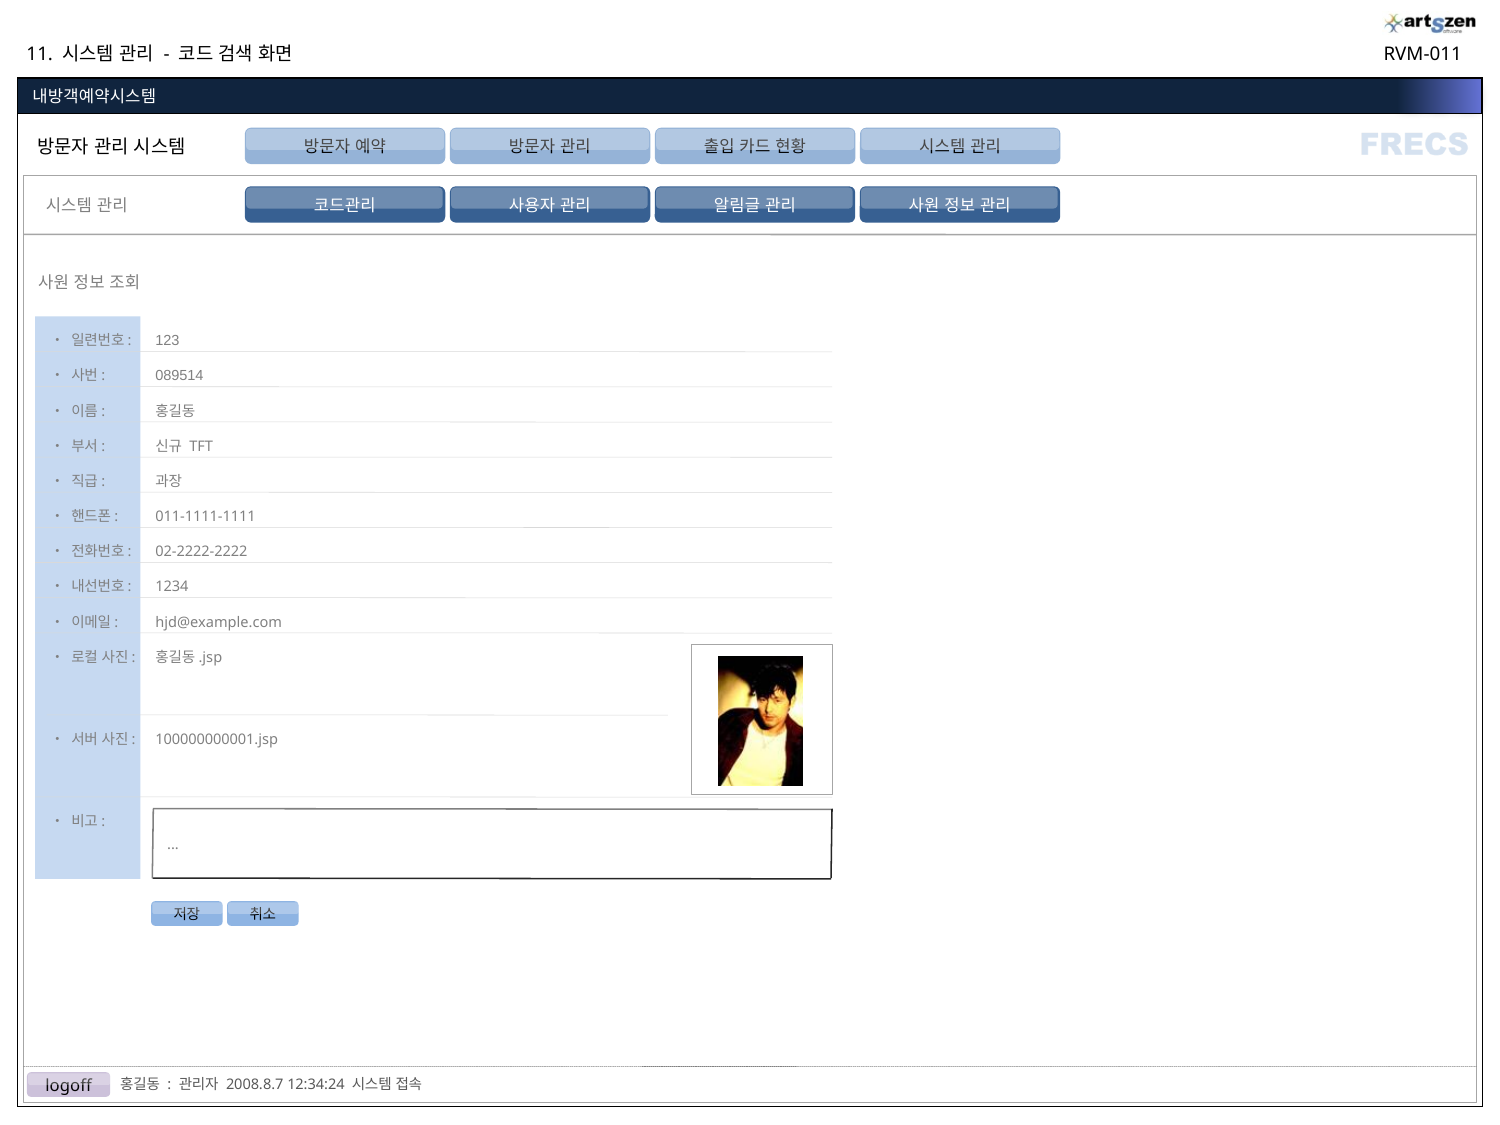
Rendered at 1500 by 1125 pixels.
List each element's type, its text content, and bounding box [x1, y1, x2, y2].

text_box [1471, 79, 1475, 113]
table_cell ... [1459, 79, 1463, 113]
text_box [21, 184, 1063, 225]
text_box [21, 267, 296, 296]
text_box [1006, 33, 1479, 72]
picture [1382, 11, 1478, 33]
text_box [23, 1064, 1477, 1104]
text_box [10, 33, 482, 72]
picture [1359, 128, 1469, 164]
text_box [148, 899, 301, 928]
picture [718, 656, 804, 786]
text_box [33, 314, 834, 881]
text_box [242, 125, 1063, 167]
